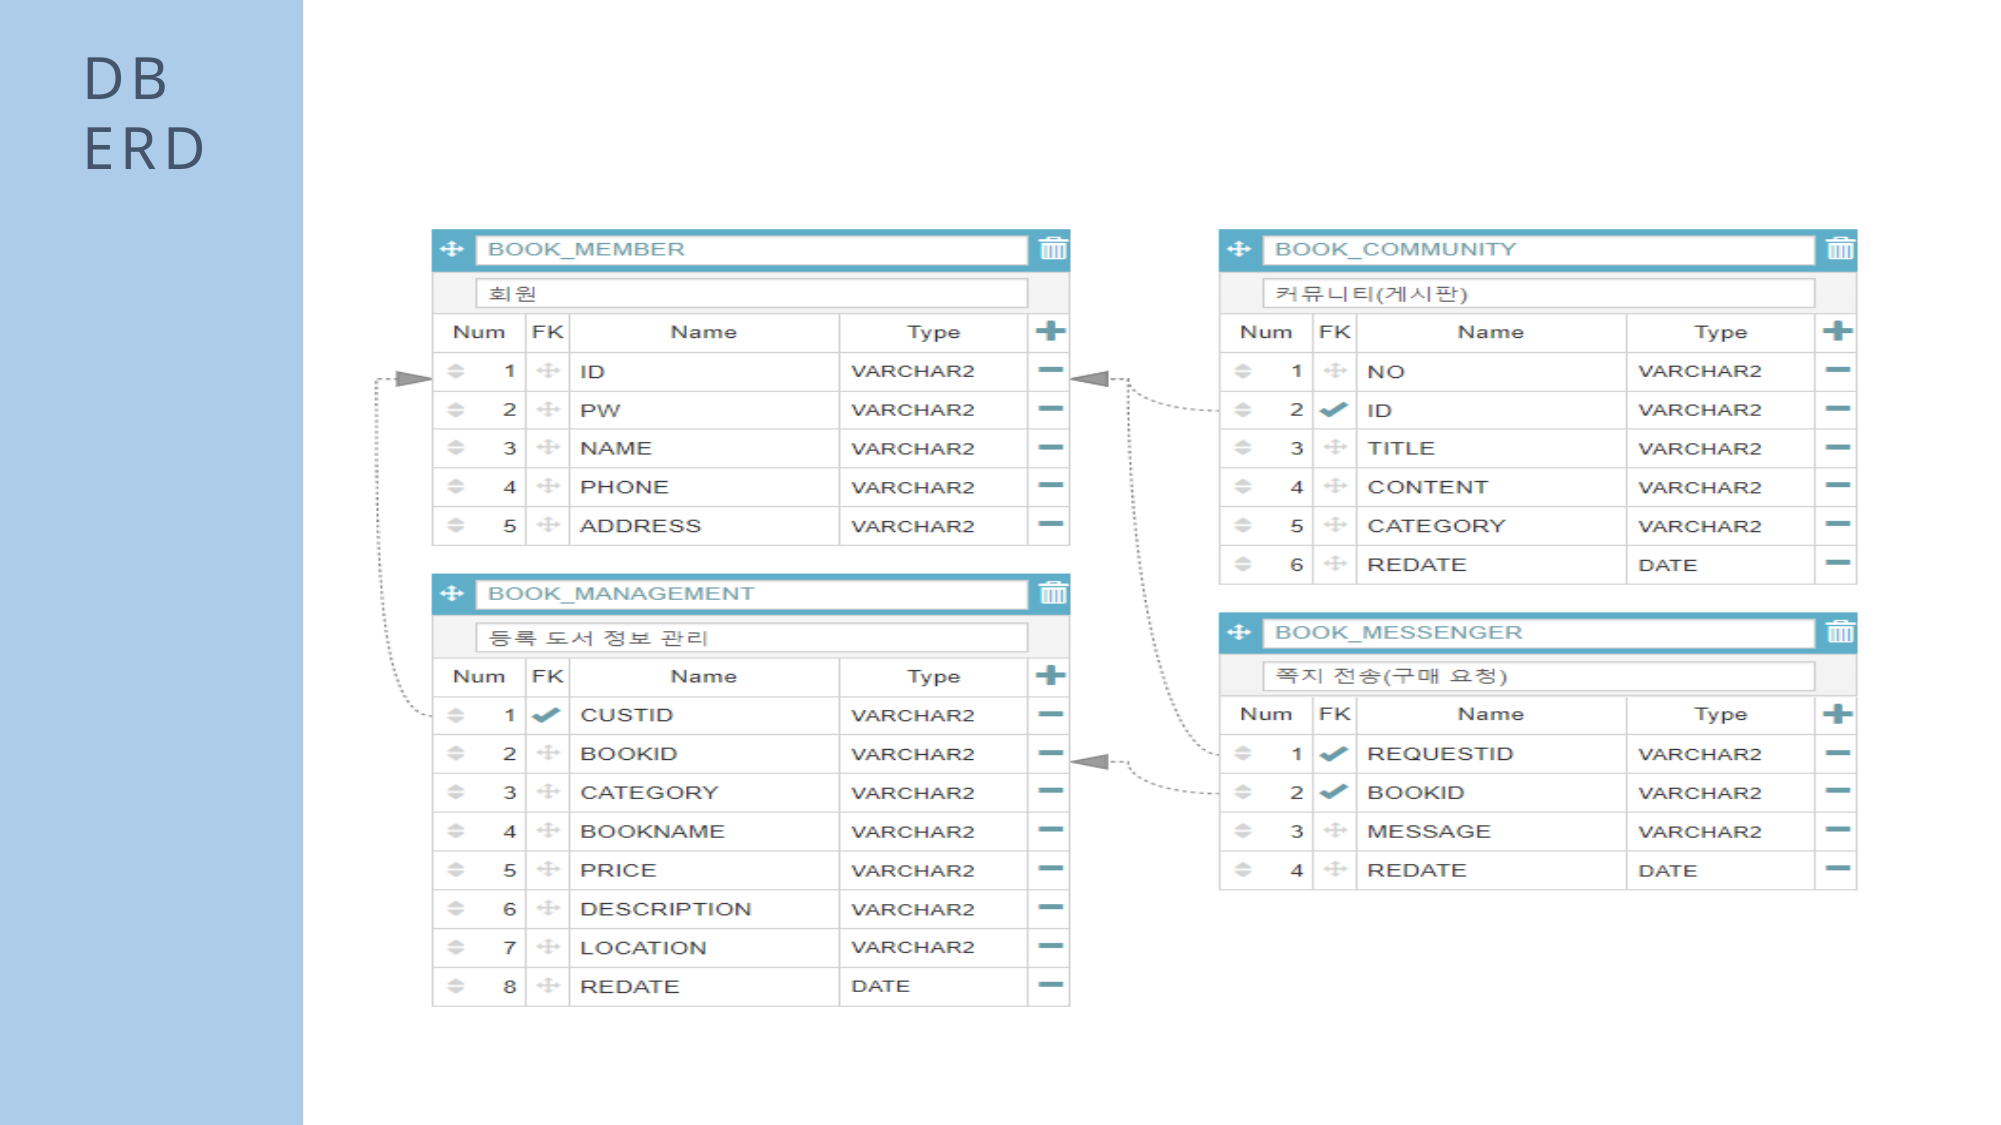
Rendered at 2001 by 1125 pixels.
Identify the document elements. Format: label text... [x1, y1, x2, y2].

text_box [0, 0, 304, 1125]
picture [358, 213, 1879, 1017]
title Db erd [67, 0, 302, 236]
